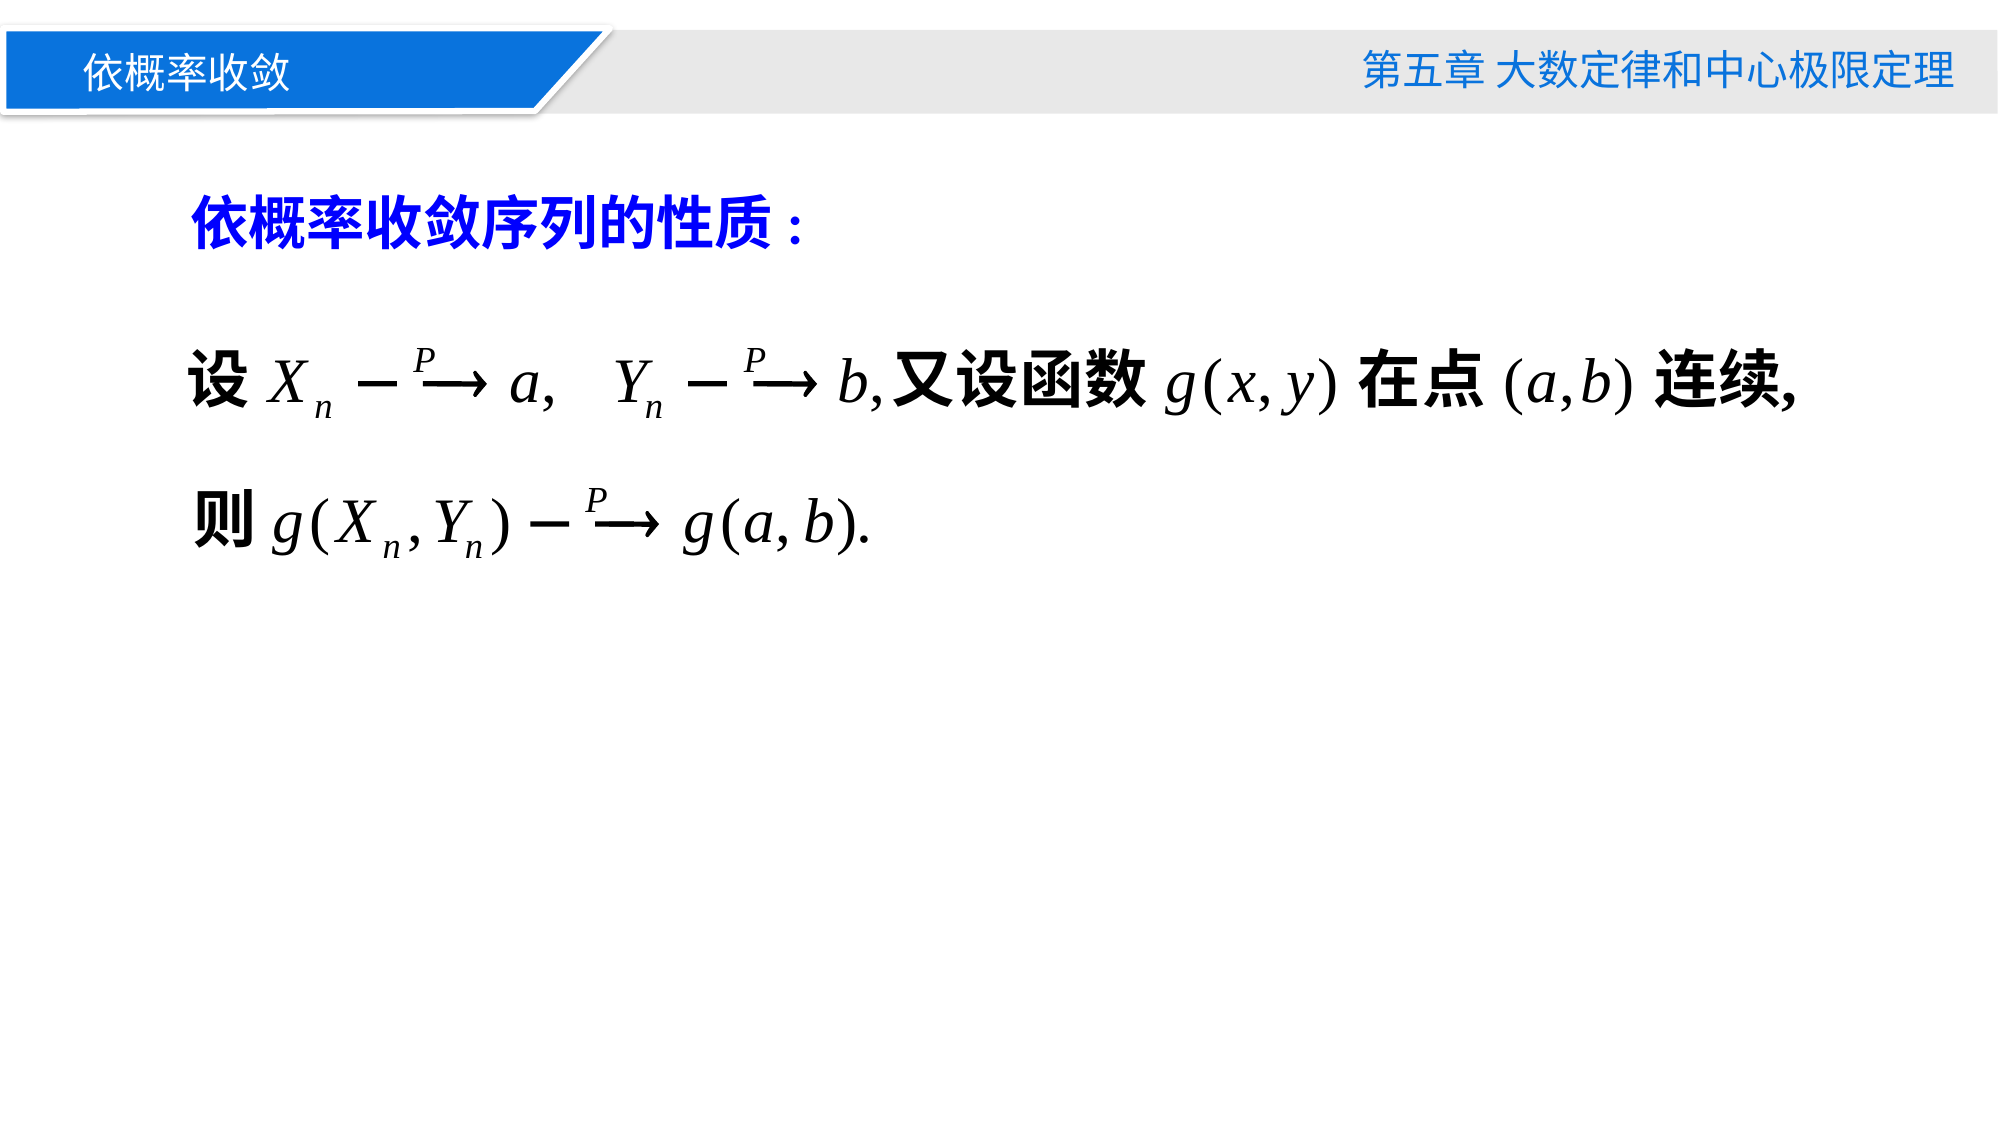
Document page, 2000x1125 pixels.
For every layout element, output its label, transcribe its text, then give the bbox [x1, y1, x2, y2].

text_box [0, 25, 613, 115]
text_box 依概率收敛 [67, 39, 307, 104]
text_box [186, 473, 879, 575]
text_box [179, 333, 1893, 434]
text_box 第五章 大数定律和中心极限定理 [1346, 36, 1970, 101]
text_box 依概率收敛序列的性质: [175, 178, 914, 264]
text_box [543, 27, 2000, 116]
